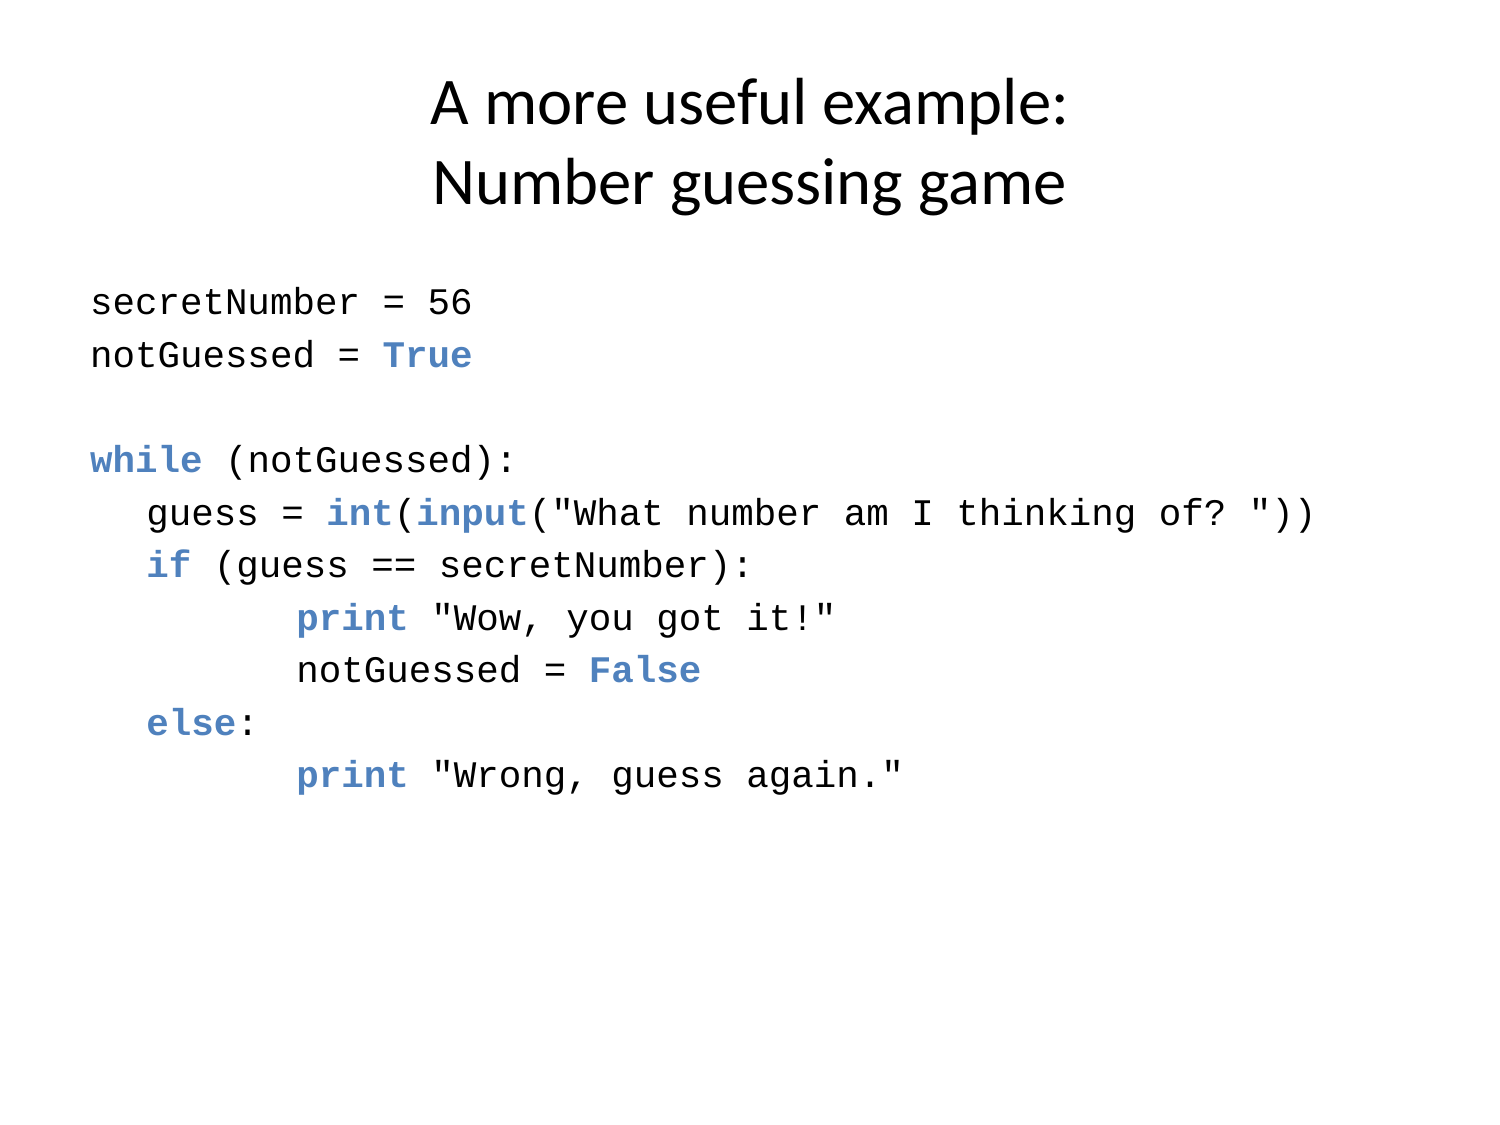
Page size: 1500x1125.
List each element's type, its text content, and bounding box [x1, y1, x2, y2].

list secretNumber = 56 notGuessed = True while (notGuessed): guess = int(input("What number am I thinking of? ")) if (guess == secretNumber): print "Wow, you got it!" notGuessed = False else: print "Wrong, guess again." [75, 262, 1425, 1005]
title A more useful example: Number guessing game [75, 45, 1425, 233]
